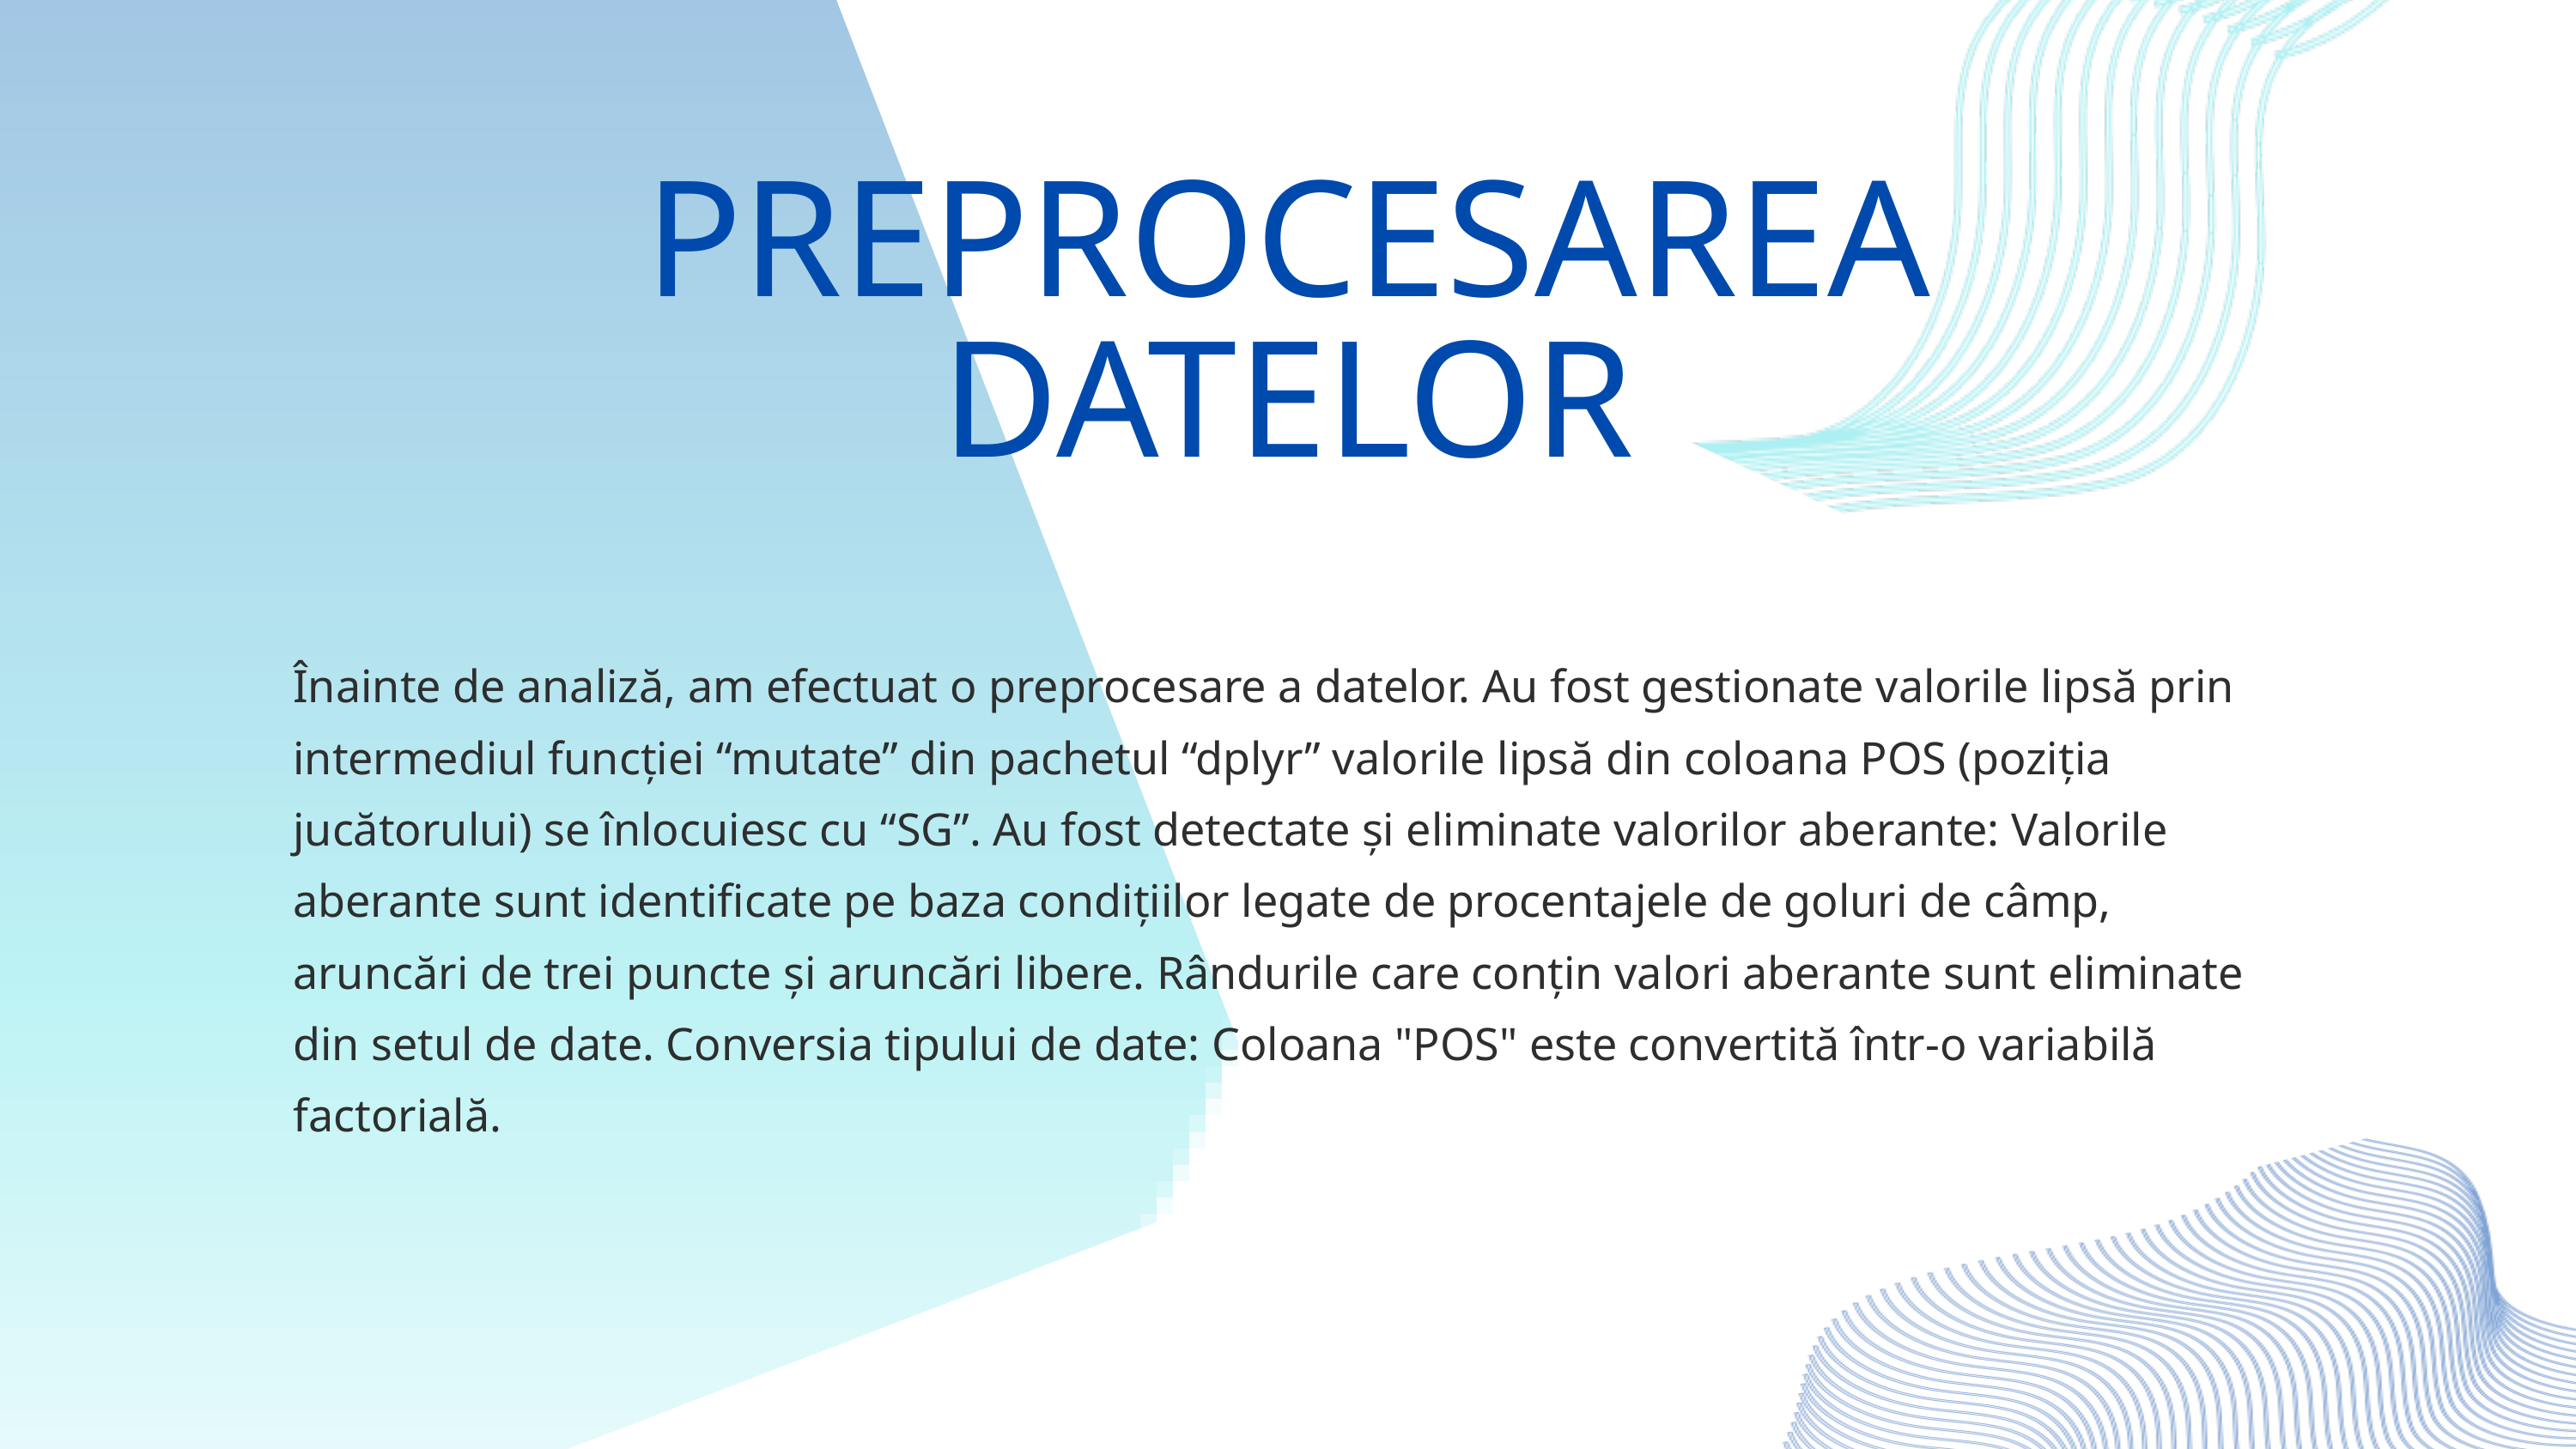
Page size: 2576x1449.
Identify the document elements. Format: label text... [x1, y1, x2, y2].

text_box [1525, 1083, 2576, 1449]
text_box Înainte de analiză, am efectuat o preprocesare a datelor. Au fost gestionate valorile lipsă prin intermediul funcției “mutate” din pachetul “dplyr” valorile lipsă din coloana POS (poziția jucătorului) se înlocuiesc cu “SG”. Au fost detectate și eliminate valorilor aberante: Valorile aberante sunt identificate pe baza condițiilor legate de procentajele de goluri de câmp, aruncări de trei puncte și aruncări libere. Rândurile care conțin valori aberante sunt eliminate din setul de date. Conversia tipului de date: Coloana "POS" este convertită într-o variabilă factorială. [293, 640, 2283, 1213]
text_box [0, 0, 1181, 1449]
text_box PREPROCESAREA DATELOR [392, 167, 1791, 490]
text_box [1126, 0, 2576, 857]
